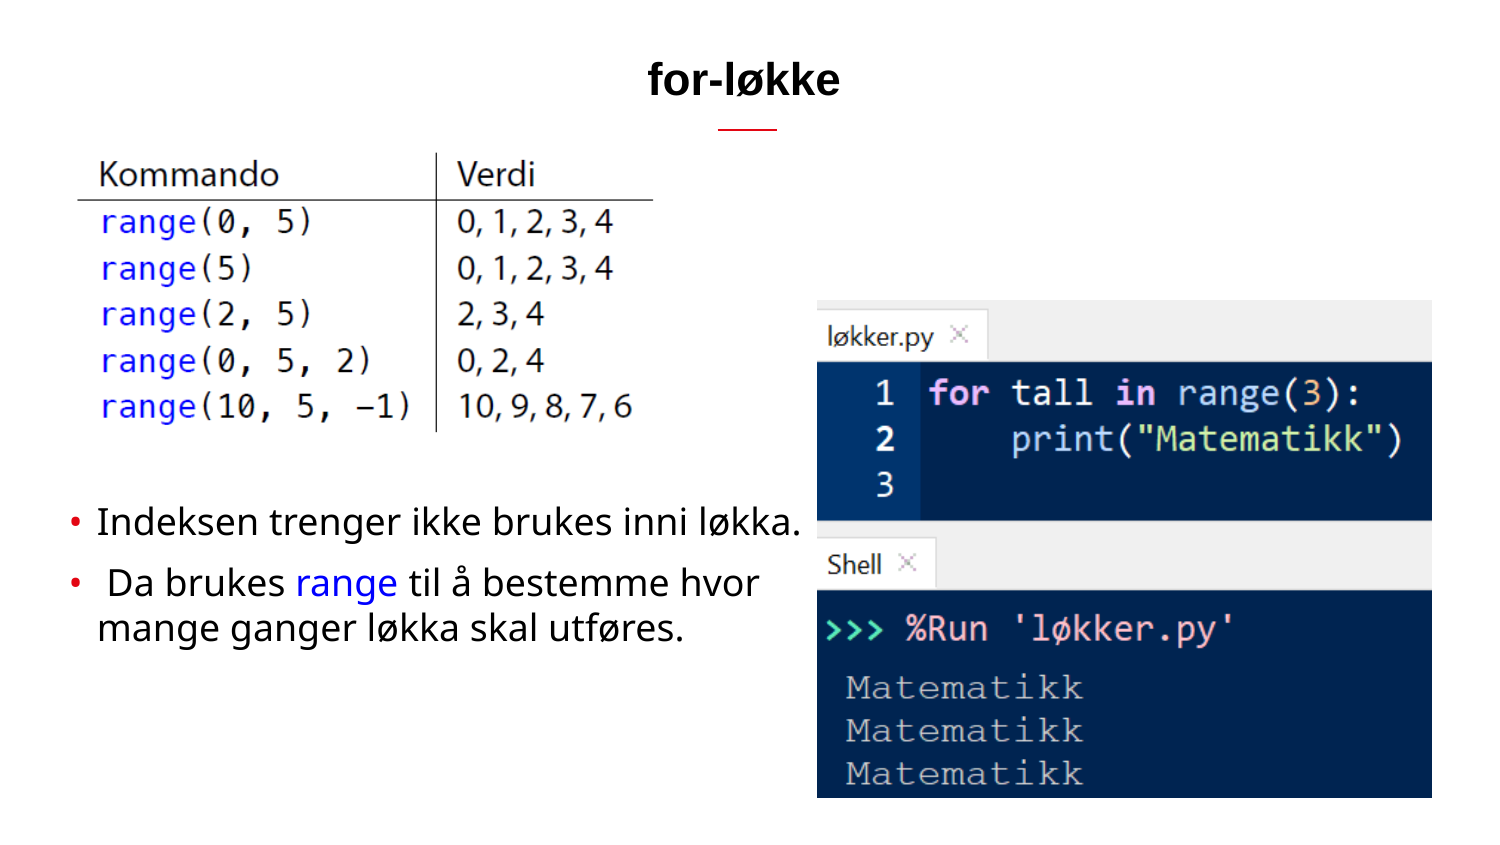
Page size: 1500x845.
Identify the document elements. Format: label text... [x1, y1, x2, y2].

picture [68, 136, 683, 437]
list Indeksen trenger ikke brukes inni løkka. Da brukes range til å bestemme hvor mange ganger løkka skal utføres. [68, 498, 817, 762]
picture [817, 300, 1432, 798]
title for-løkke [94, 47, 1395, 107]
